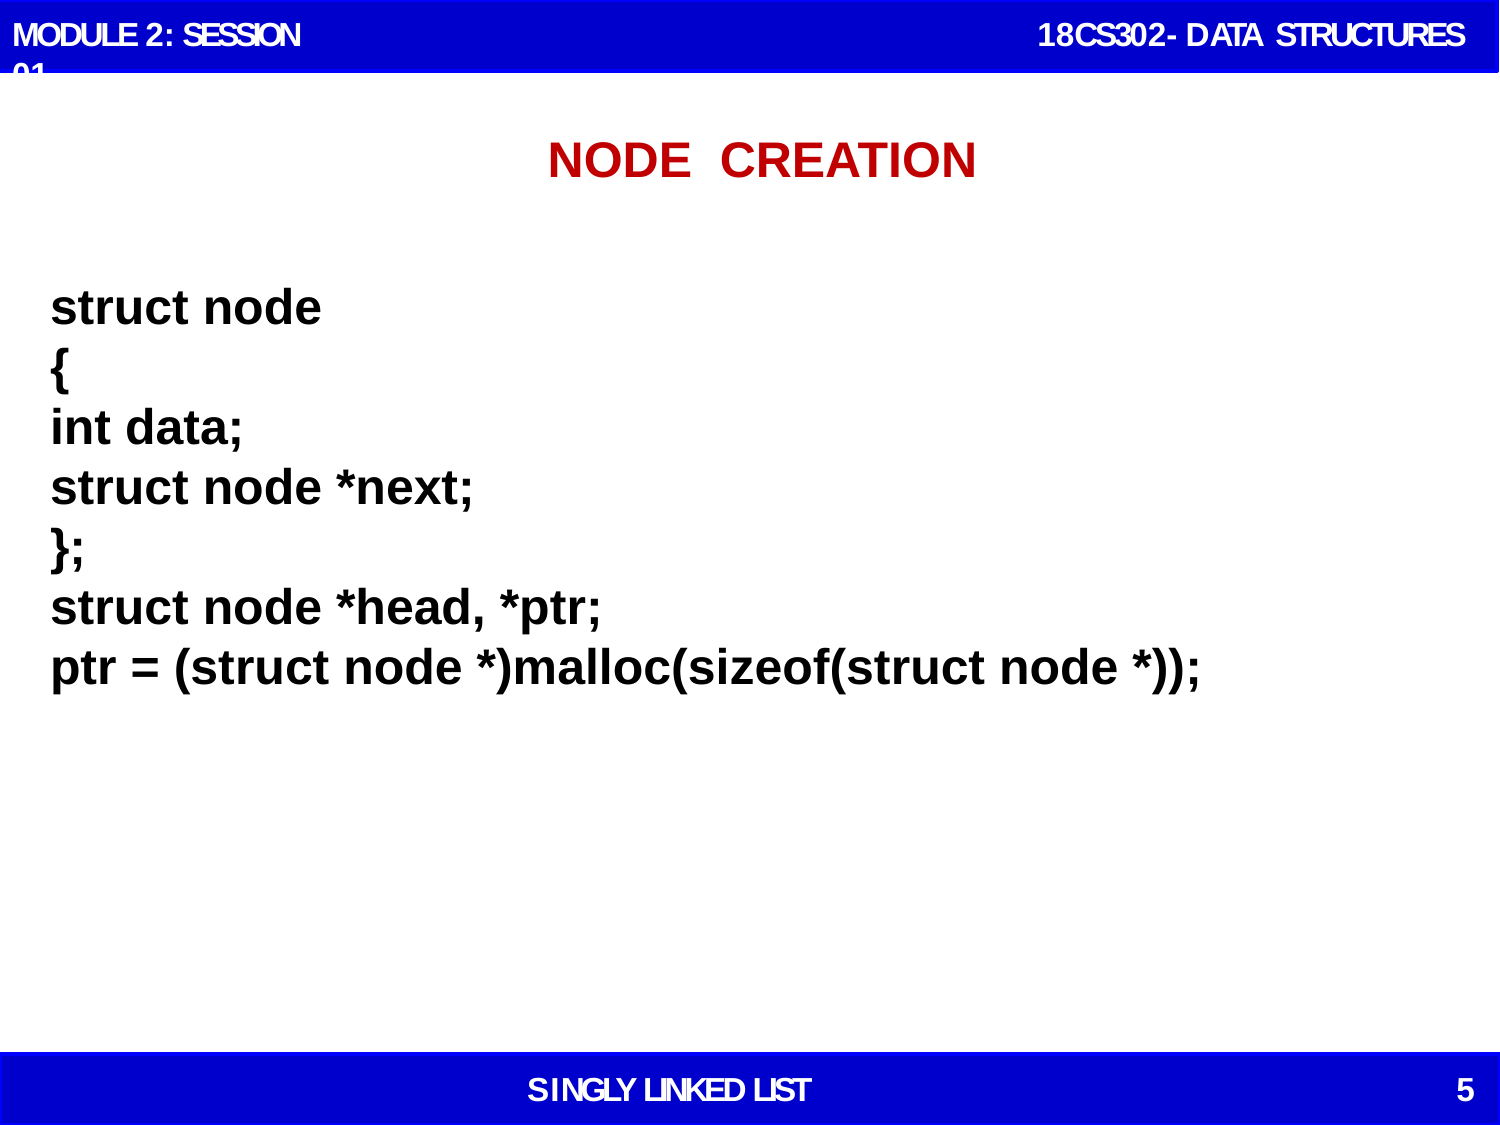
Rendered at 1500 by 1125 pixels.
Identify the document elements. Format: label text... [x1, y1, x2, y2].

text_box MODULE 2: SESSION 01 [9, 11, 346, 94]
text_box 5 [1452, 1074, 1478, 1108]
text_box [0, 0, 1497, 71]
text_box [0, 1054, 1500, 1125]
text_box 18CS302- DATA STRUCTURES [780, 11, 1483, 54]
list struct node { int data; struct node *next; }; struct node *head, *ptr; ptr = (struct node *)malloc(sizeof(struct node *)); [50, 275, 1450, 700]
text_box S I NGLY LINKED LIST [525, 1074, 1100, 1108]
title NODE CREATION [450, 127, 1075, 189]
